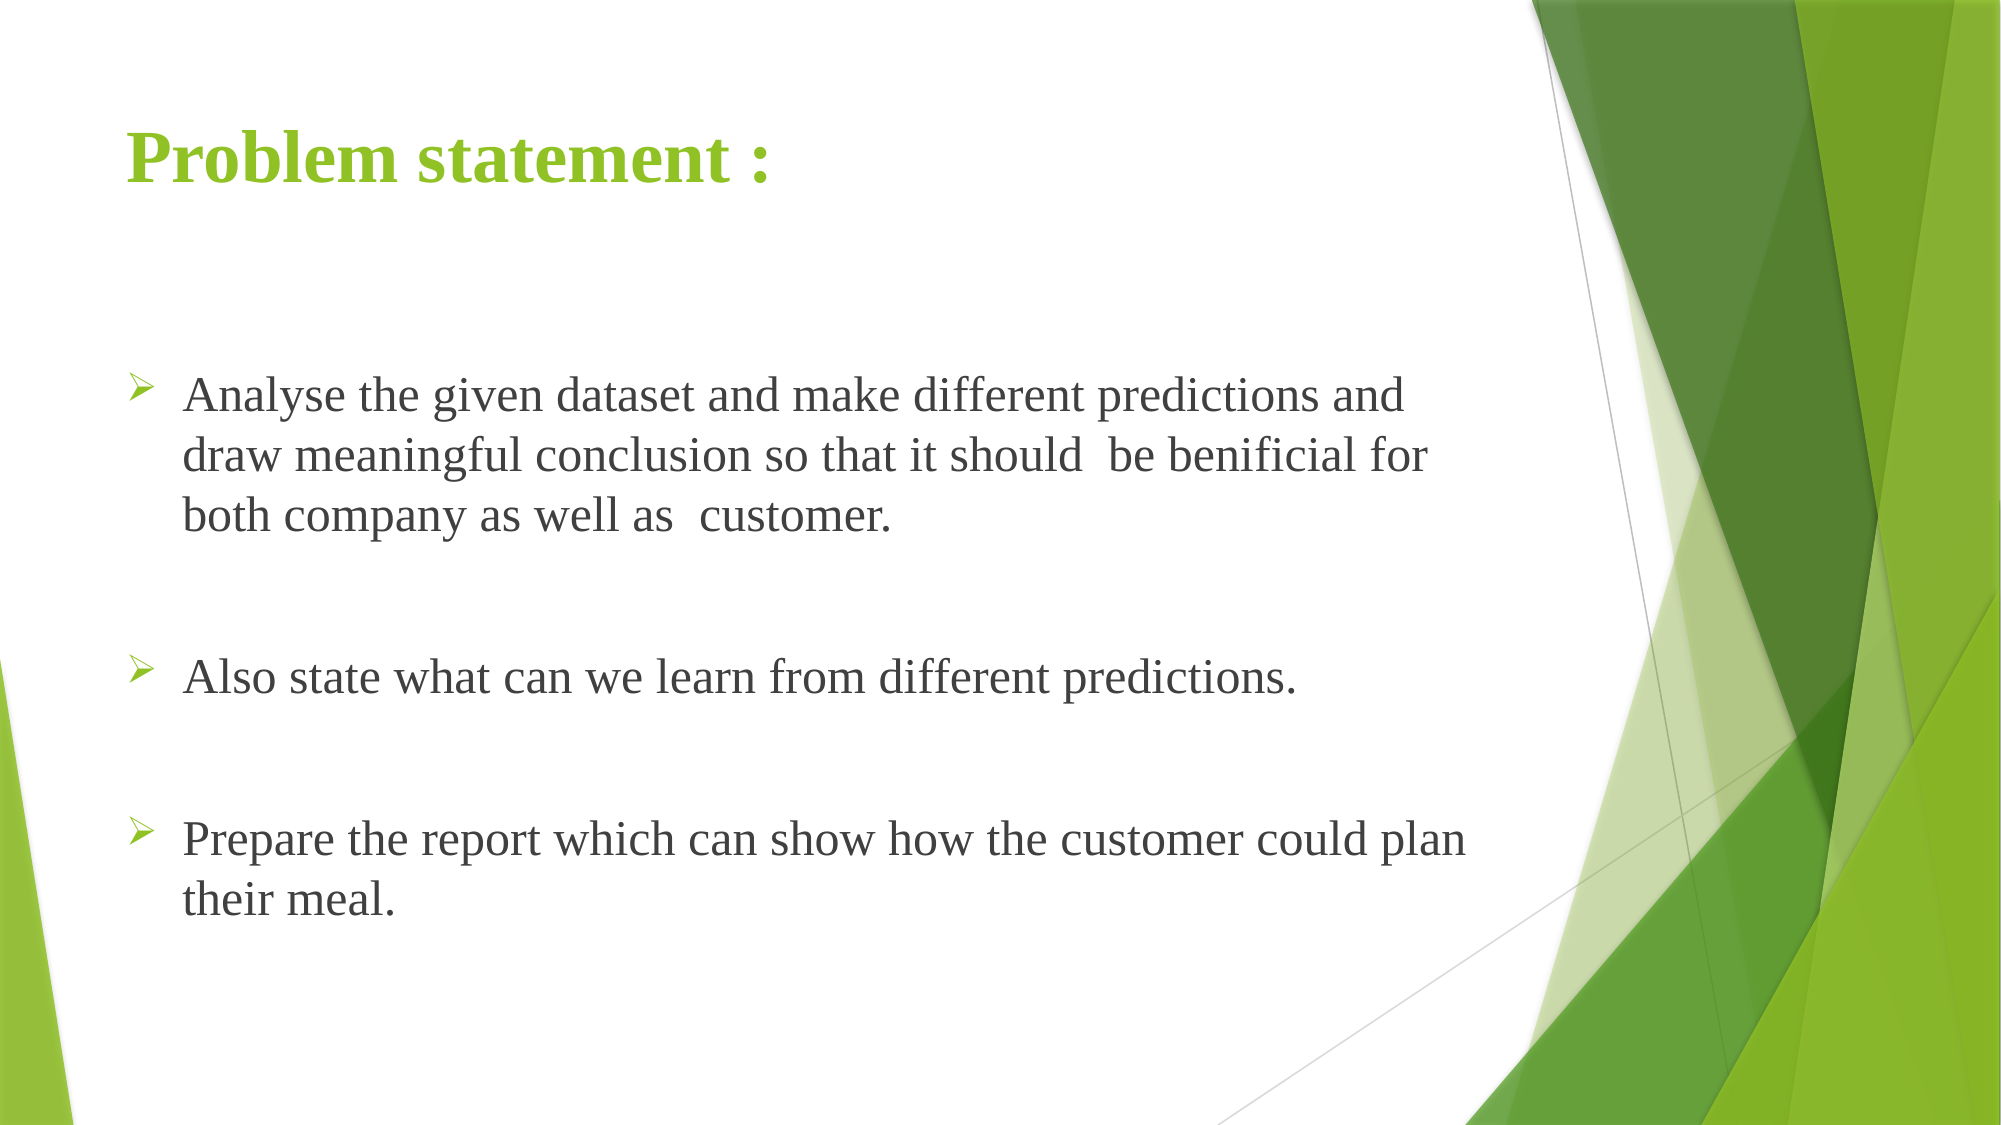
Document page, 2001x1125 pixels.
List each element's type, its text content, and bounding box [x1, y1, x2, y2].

title Problem statement : [111, 99, 1522, 317]
list Analyse the given dataset and make different predictions and draw meaningful conclusion so that it should be benificial for both company as well as customer. Also state what can we learn from different predictions. Prepare the report which can show how the customer could plan their meal. [111, 354, 1522, 992]
